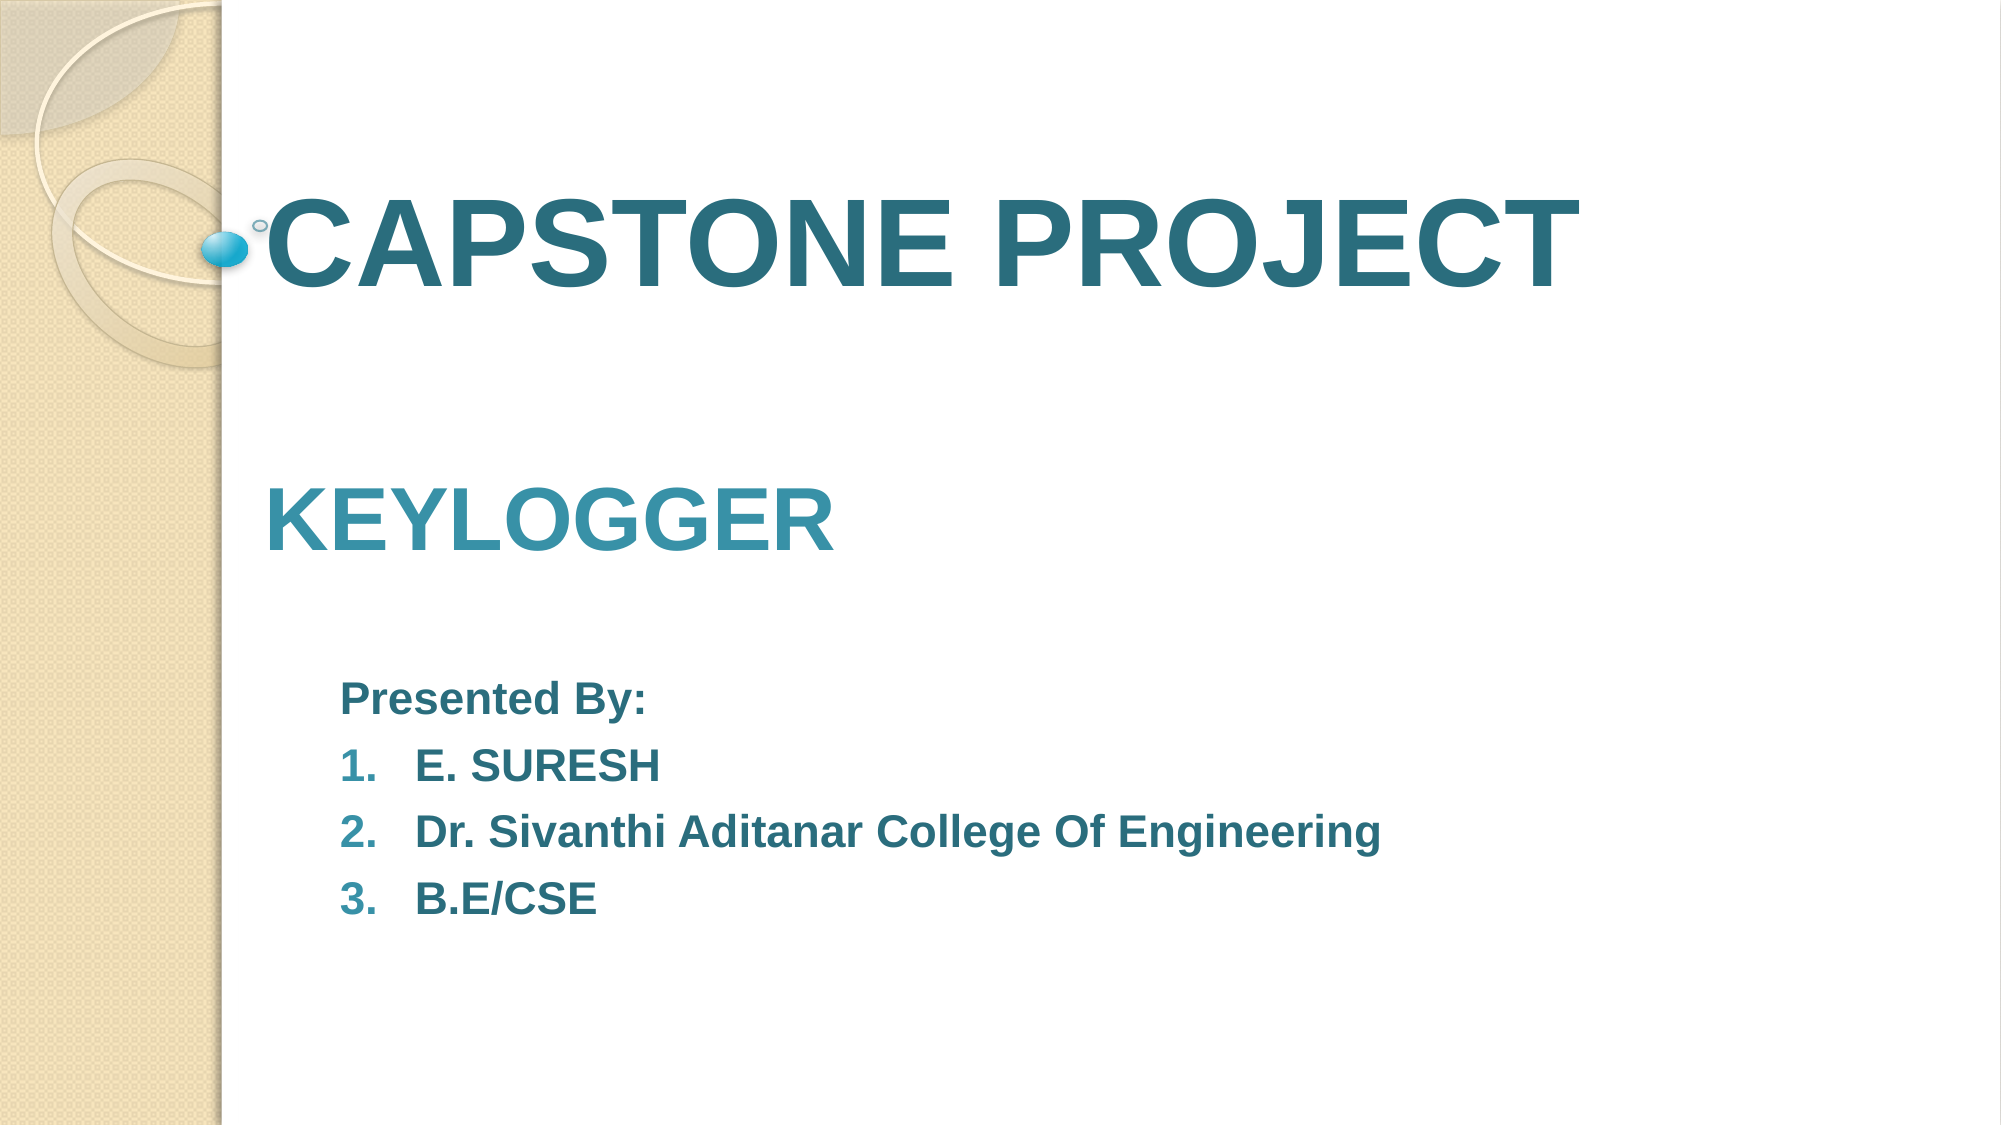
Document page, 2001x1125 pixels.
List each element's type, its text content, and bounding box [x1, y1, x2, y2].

title CAPSTONE PROJECT KEYLOGGER [249, 60, 1750, 576]
subtitle Presented By: E. SURESH Dr. Sivanthi Aditanar College Of Engineering B.E/CSE [249, 669, 1750, 941]
